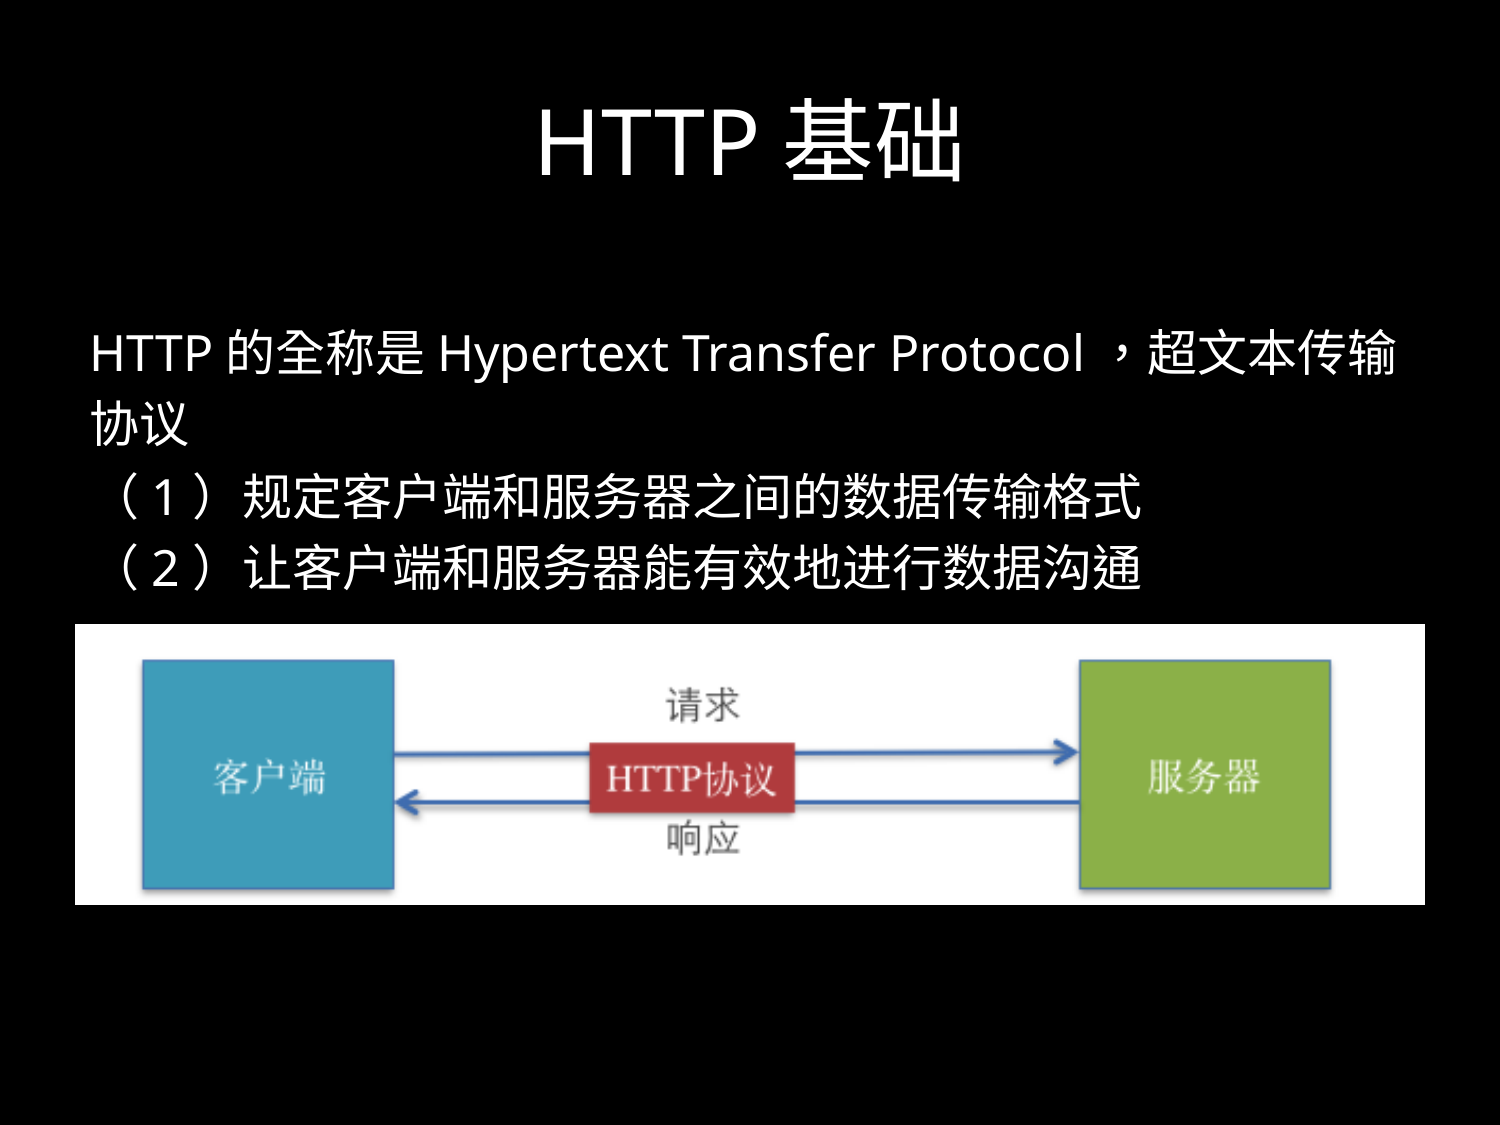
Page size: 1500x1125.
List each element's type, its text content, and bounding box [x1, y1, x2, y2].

text_box HTTP的全称是Hypertext Transfer Protocol，超文本传输协议 （1）规定客户端和服务器之间的数据传输格式 （2）让客户端和服务器能有效地进行数据沟通 [74, 301, 1425, 392]
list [74, 393, 1426, 1125]
title HTTP基础 [75, 45, 1425, 233]
